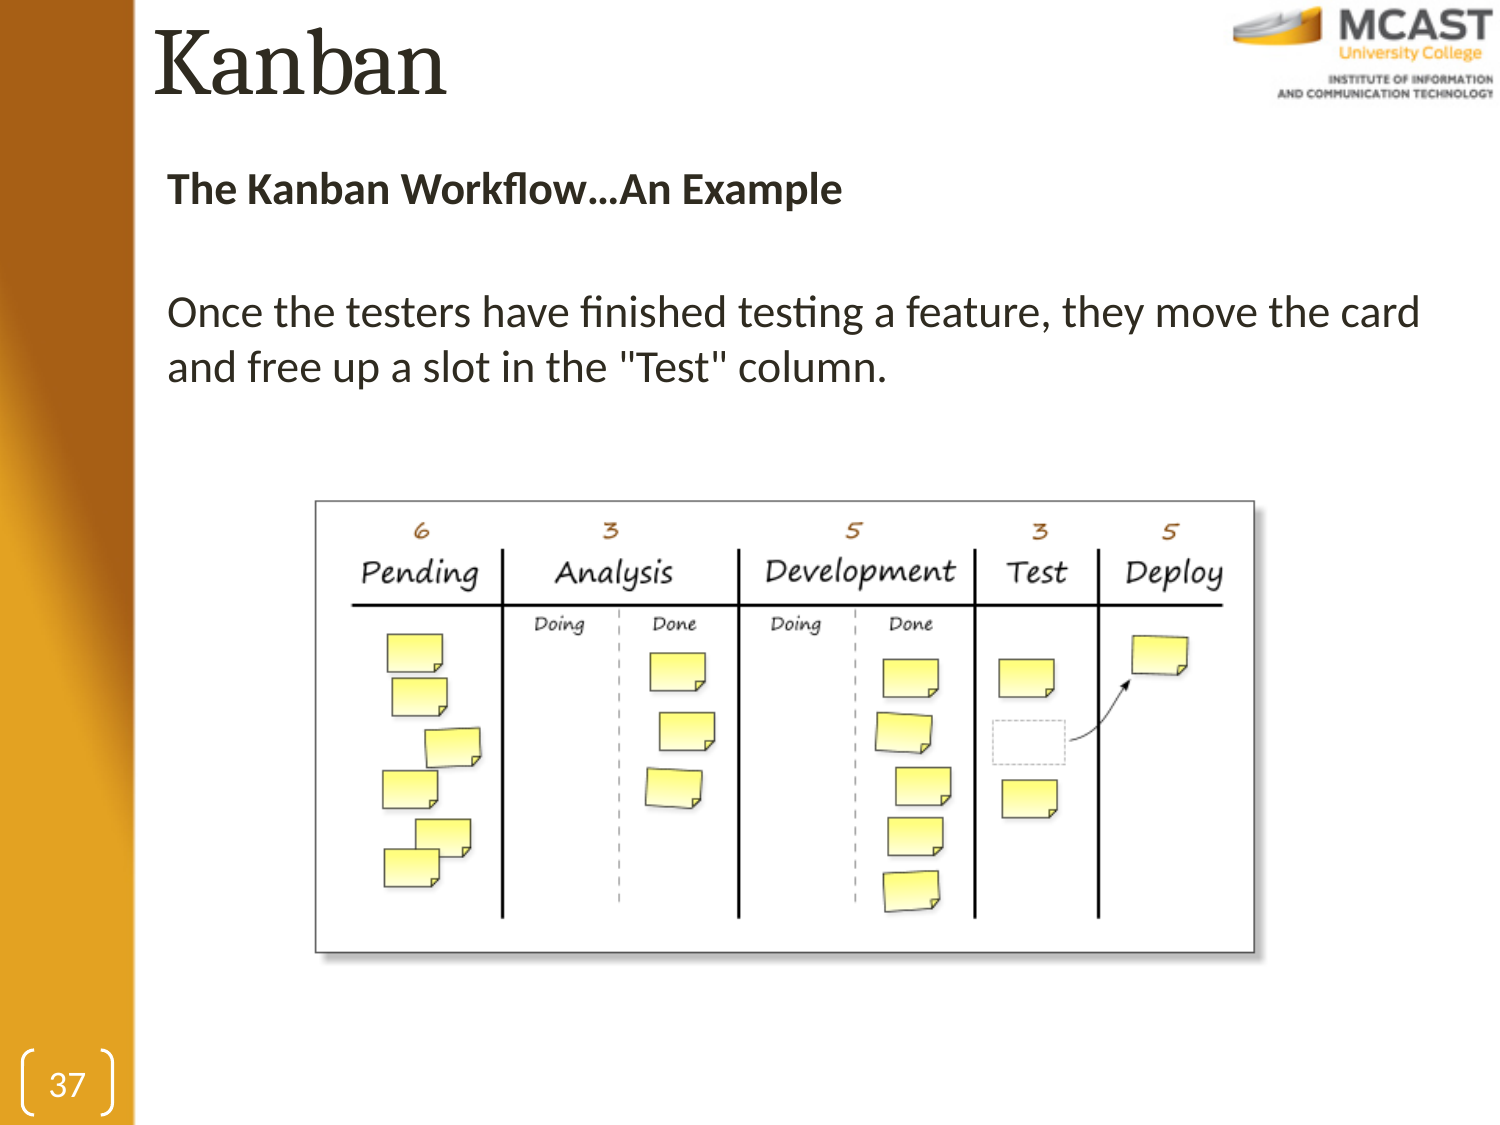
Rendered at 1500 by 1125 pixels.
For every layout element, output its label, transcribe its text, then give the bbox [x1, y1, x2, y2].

title Kanban [137, 0, 1263, 150]
slide_number 37 [20, 1048, 115, 1117]
picture [0, 0, 1500, 1125]
list The Kanban Workflow…An Example Once the testers have finished testing a feature, they move the card and free up a slot in the "Test" column. [133, 151, 1496, 1025]
